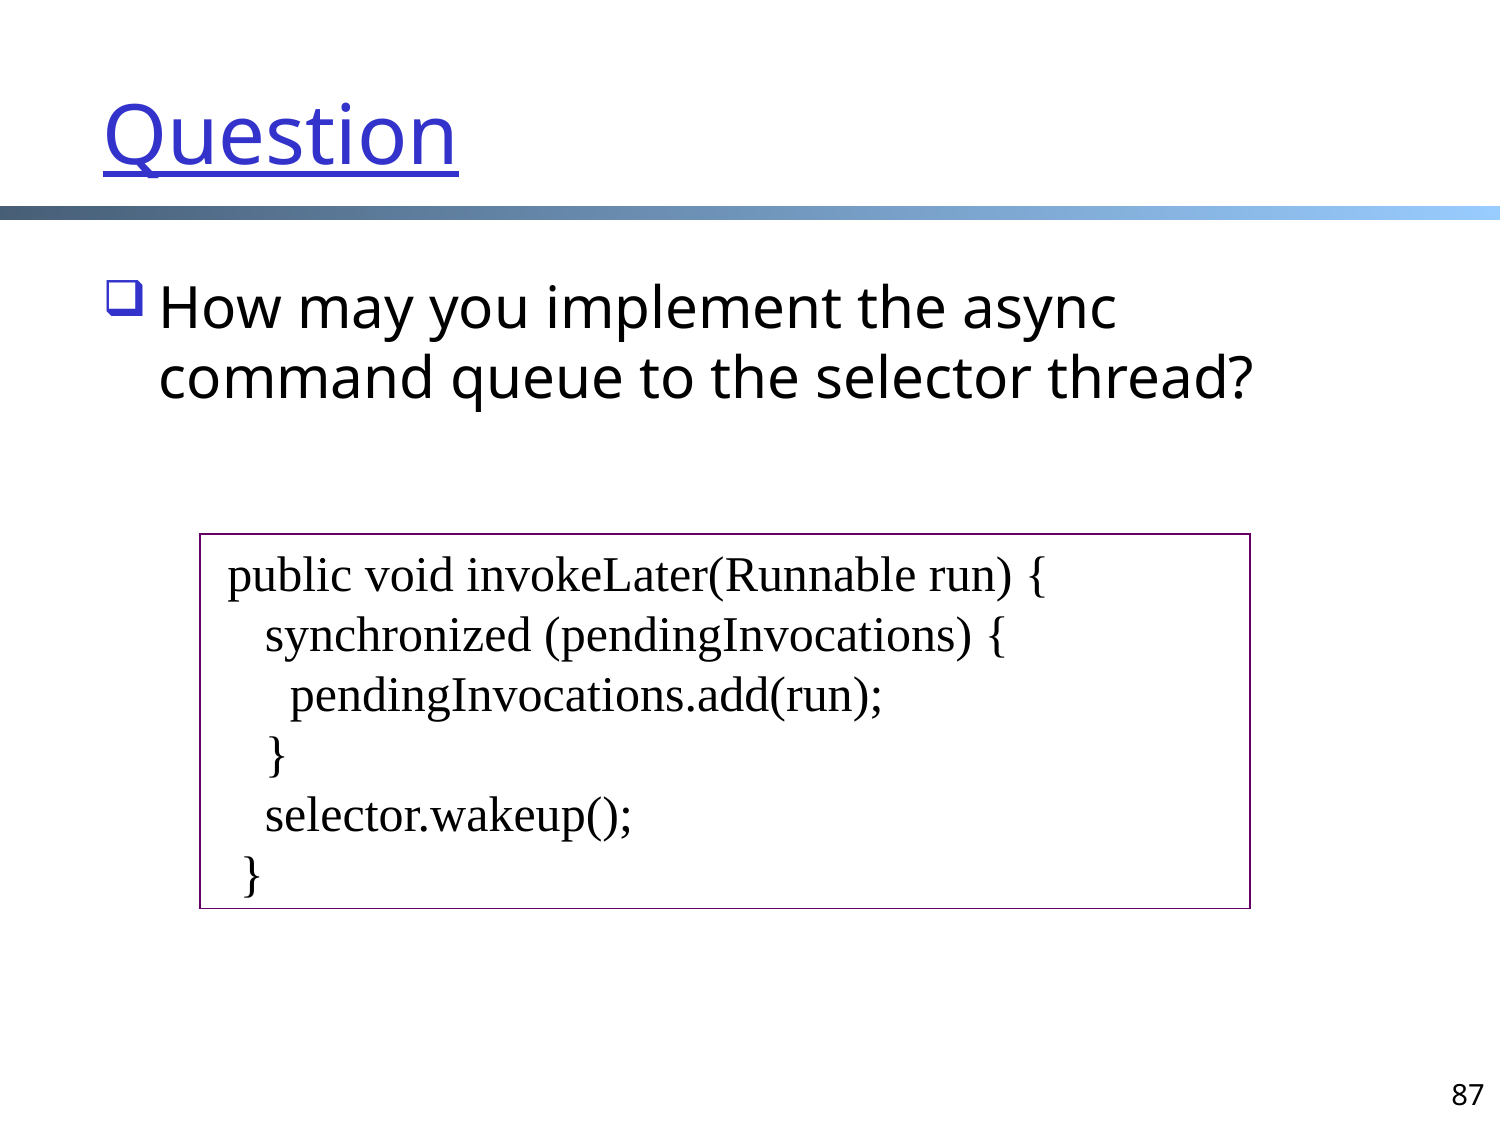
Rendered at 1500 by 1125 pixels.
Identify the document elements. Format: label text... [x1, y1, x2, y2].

title Question [87, 37, 1363, 225]
text_box public void invokeLater(Runnable run) { synchronized (pendingInvocations) { pendingInvocations.add(run); } selector.wakeup(); } [199, 533, 1250, 909]
list How may you implement the async command queue to the selector thread? [87, 262, 1363, 1025]
text_box [1424, 207, 1428, 219]
slide_number 87 [1424, 1068, 1500, 1125]
